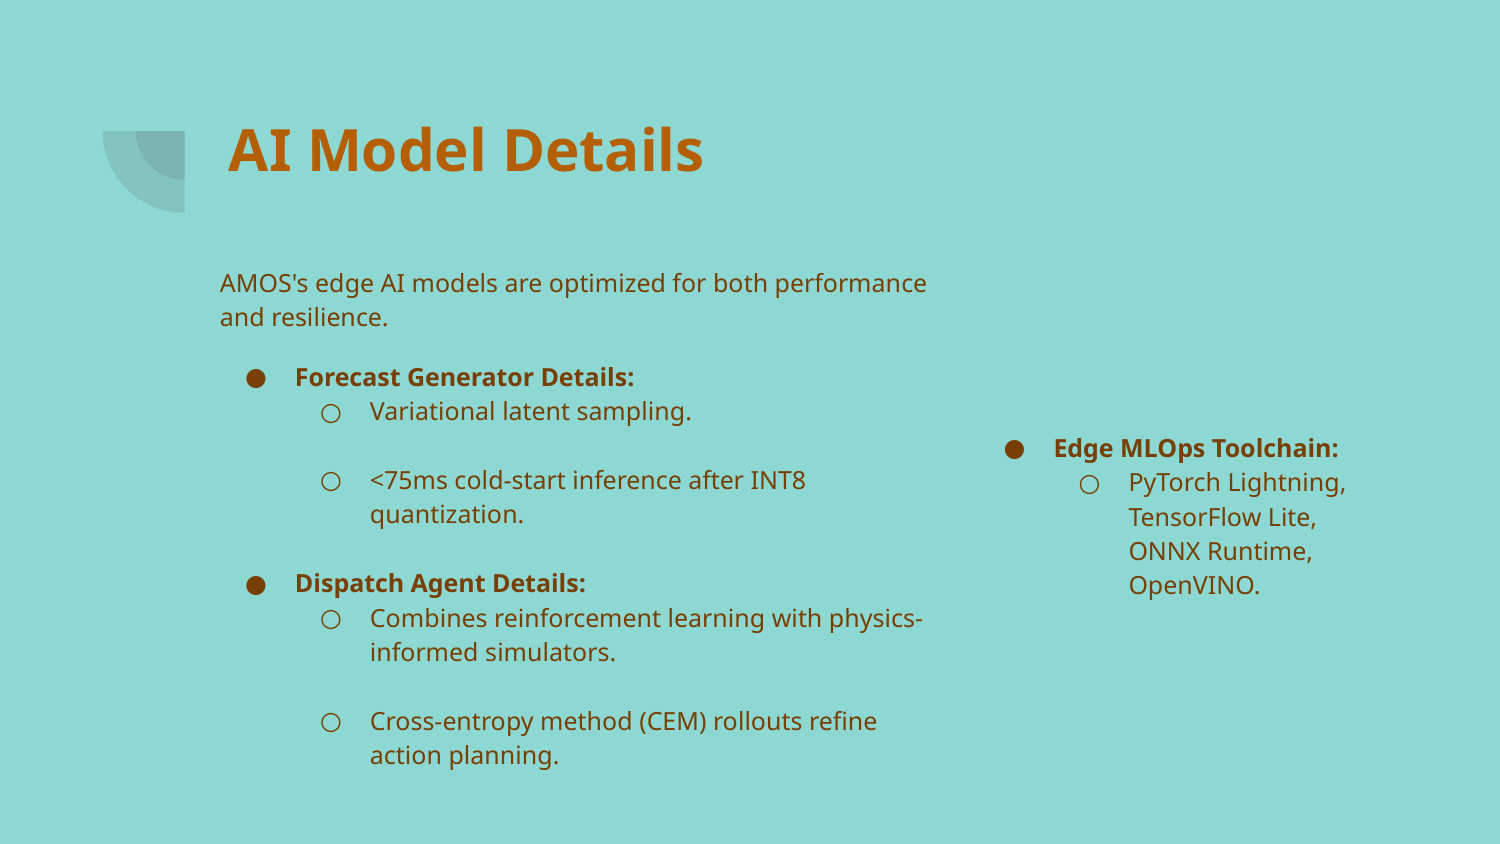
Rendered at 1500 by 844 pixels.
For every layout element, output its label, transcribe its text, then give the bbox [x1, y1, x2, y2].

list AMOS's edge AI models are optimized for both performance and resilience. Forecast Generator Details: Variational latent sampling. <75ms cold-start inference after INT8 quantization. Dispatch Agent Details: Combines reinforcement learning with physics-informed simulators. Cross-entropy method (CEM) rollouts refine action planning. [204, 247, 964, 813]
title AI Model Details [213, 98, 1368, 263]
text_box Edge MLOps Toolchain: PyTorch Lightning, TensorFlow Lite, ONNX Runtime, OpenVINO. [963, 412, 1381, 615]
